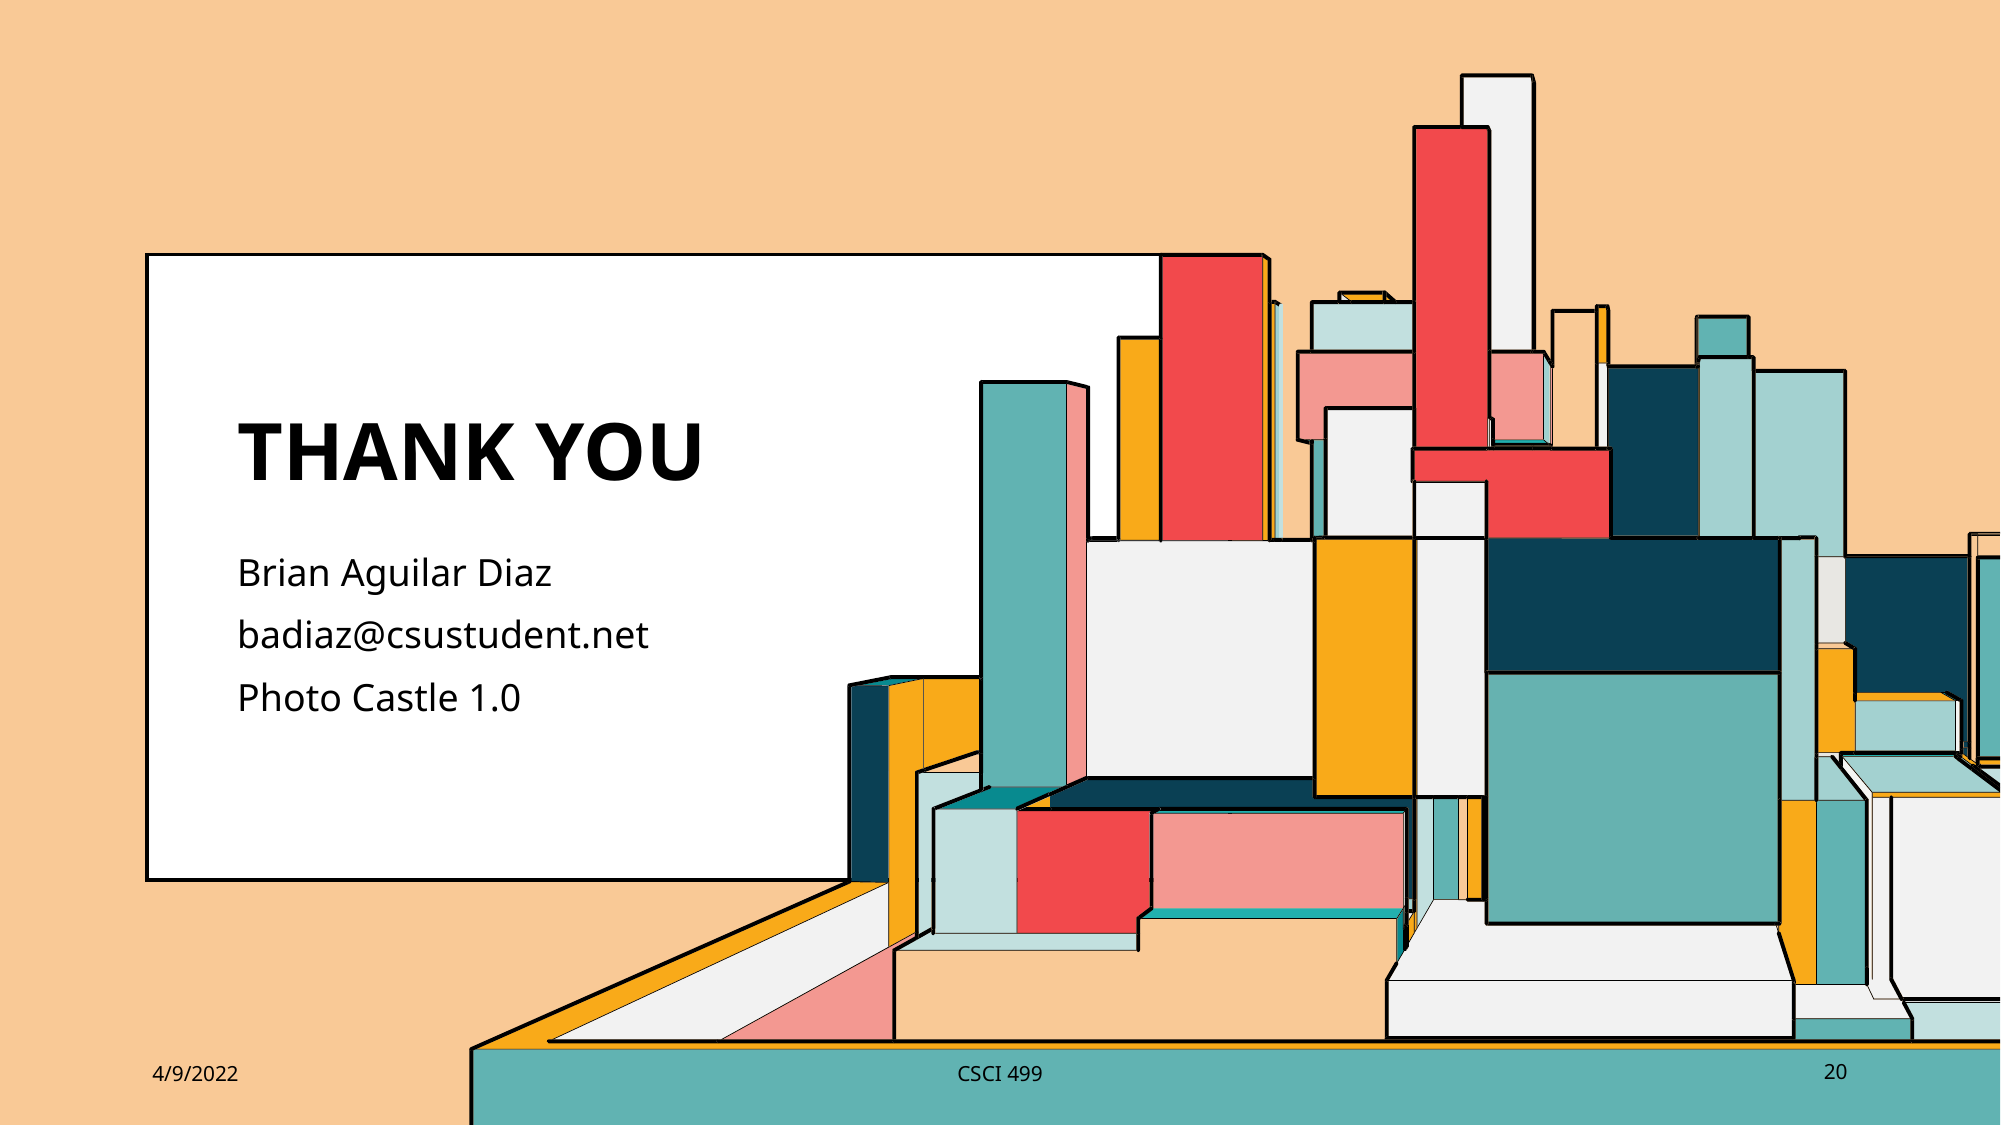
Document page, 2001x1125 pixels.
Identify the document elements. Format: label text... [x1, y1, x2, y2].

list Brian Aguilar Diaz badiaz@csustudent.net Photo Castle 1.0 [221, 523, 797, 819]
slide_number 20 [1412, 1042, 1863, 1103]
title THANK YOU [221, 288, 929, 506]
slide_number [137, 1042, 588, 1103]
footer CSCI 499 [662, 1042, 1338, 1103]
